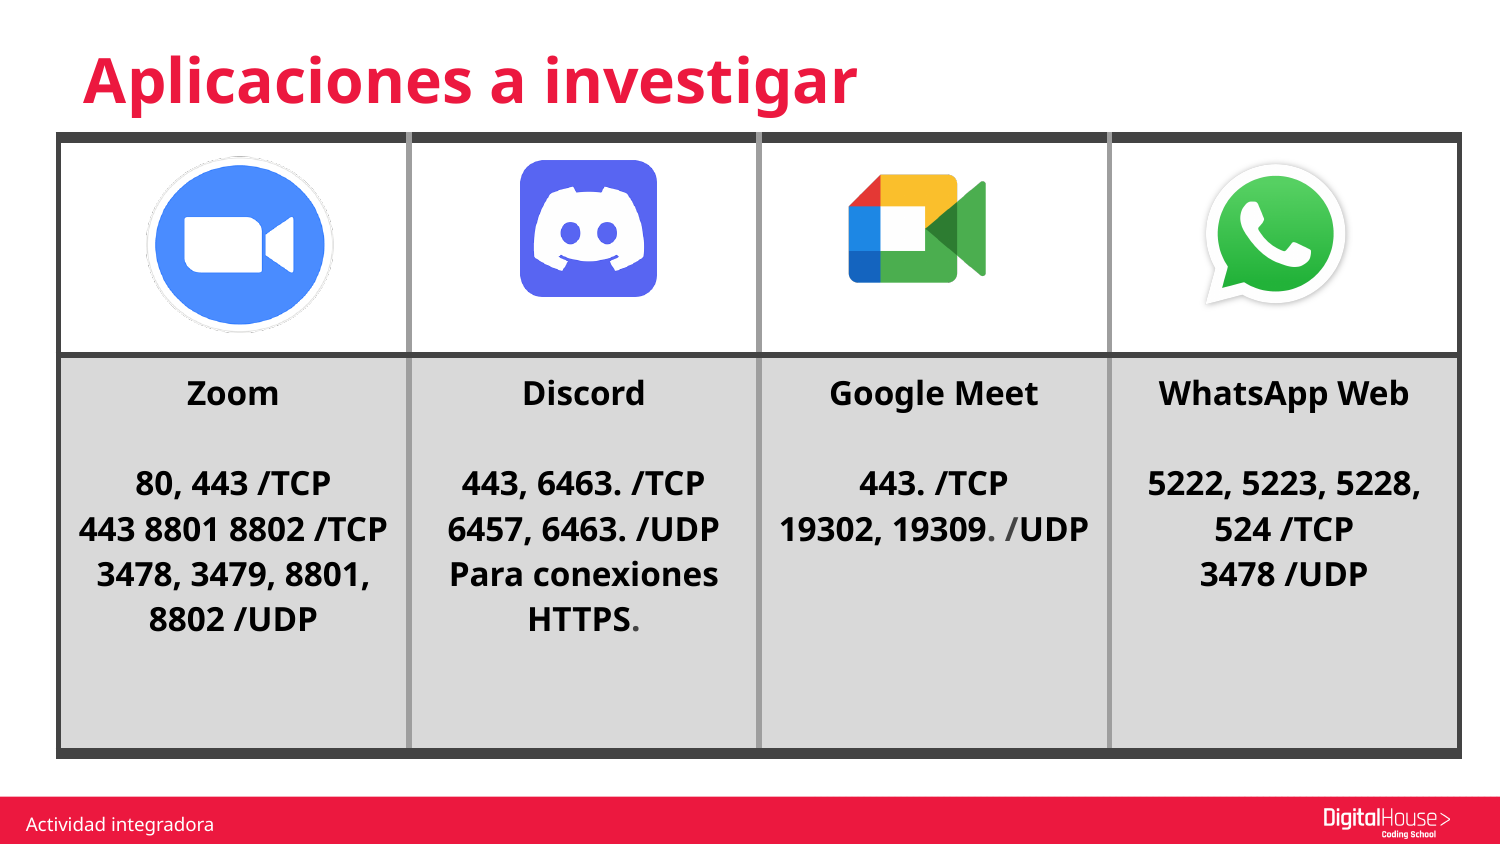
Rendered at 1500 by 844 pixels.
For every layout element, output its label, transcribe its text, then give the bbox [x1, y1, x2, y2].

text_box Aplicaciones a investigar [68, 28, 964, 132]
table_cell WhatsApp Web 5222, 5223, 5228, 524 /TCP 3478 /UDP [1112, 358, 1457, 748]
picture [140, 151, 338, 337]
table_header [412, 143, 756, 352]
table_header [61, 143, 406, 352]
table_cell Google Meet 443. /TCP 19302, 19309. /UDP [762, 358, 1107, 748]
picture [1193, 151, 1359, 318]
picture [1324, 808, 1450, 839]
table_header [762, 143, 1107, 352]
table_header [1112, 143, 1457, 352]
table_cell Discord 443, 6463. /TCP 6457, 6463. /UDP Para conexiones HTTPS. [412, 358, 756, 748]
table_cell Zoom 80, 443 /TCP 443 8801 8802 /TCP 3478, 3479, 8801, 8802 /UDP [61, 358, 406, 748]
picture [519, 160, 657, 298]
picture [839, 152, 992, 305]
